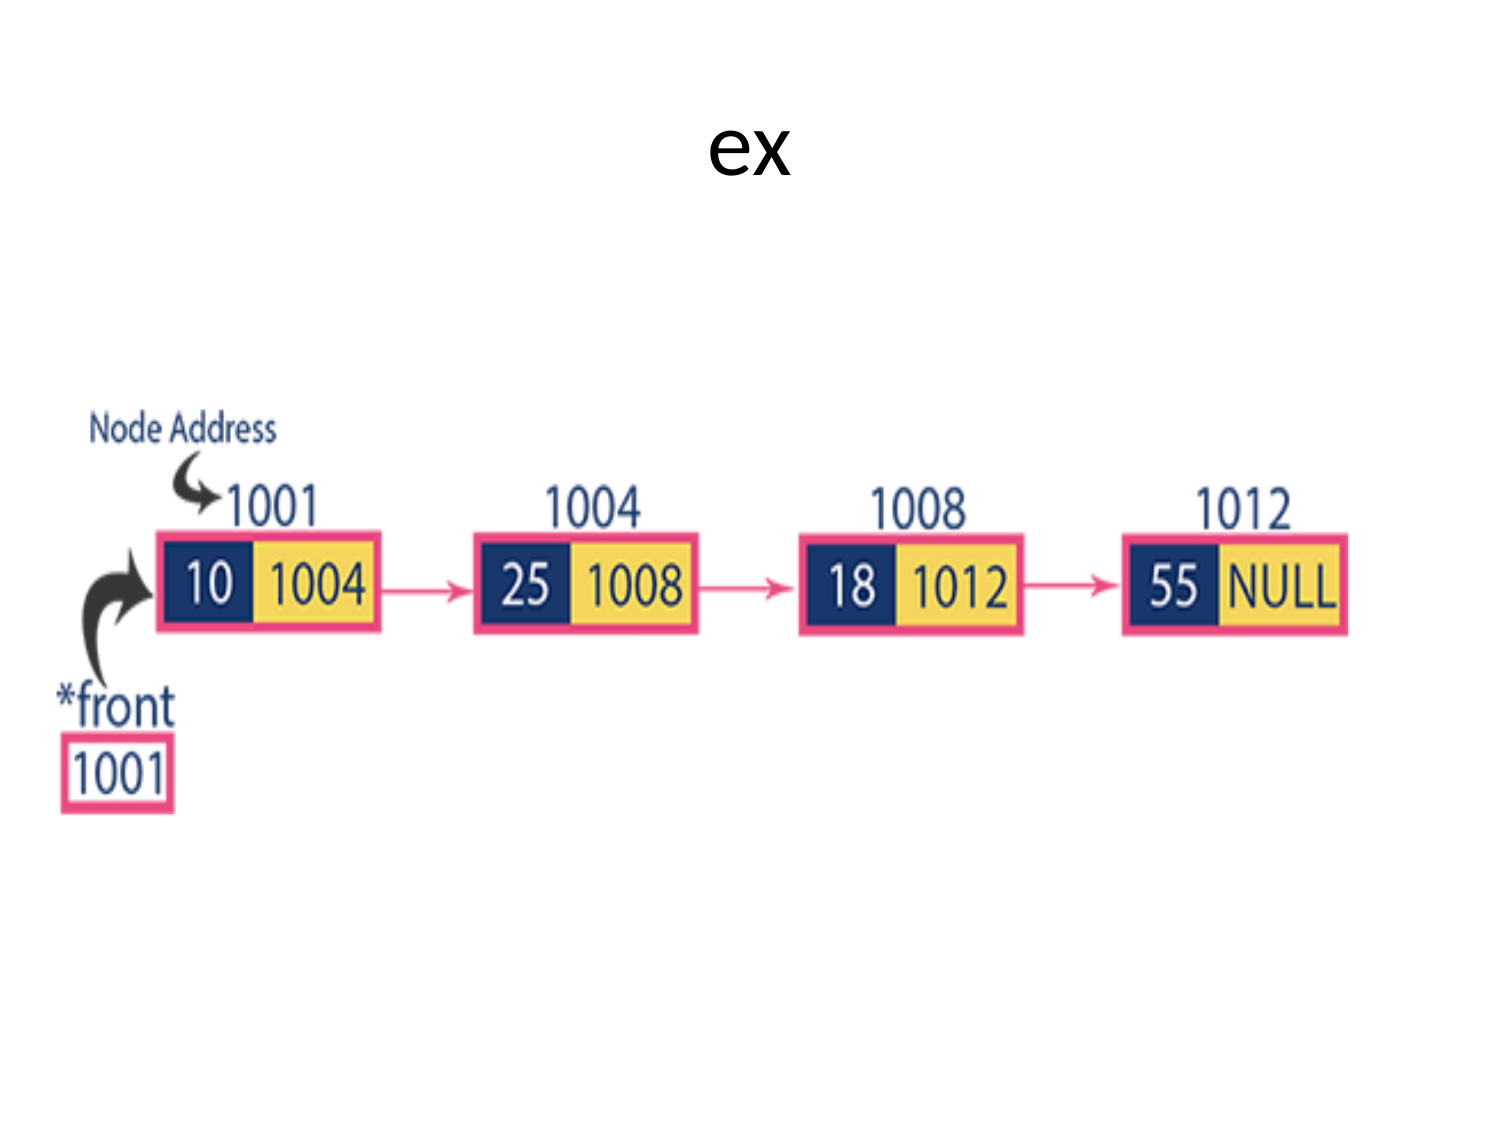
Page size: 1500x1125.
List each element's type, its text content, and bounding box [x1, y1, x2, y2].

title ex [75, 45, 1425, 233]
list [49, 374, 1426, 826]
